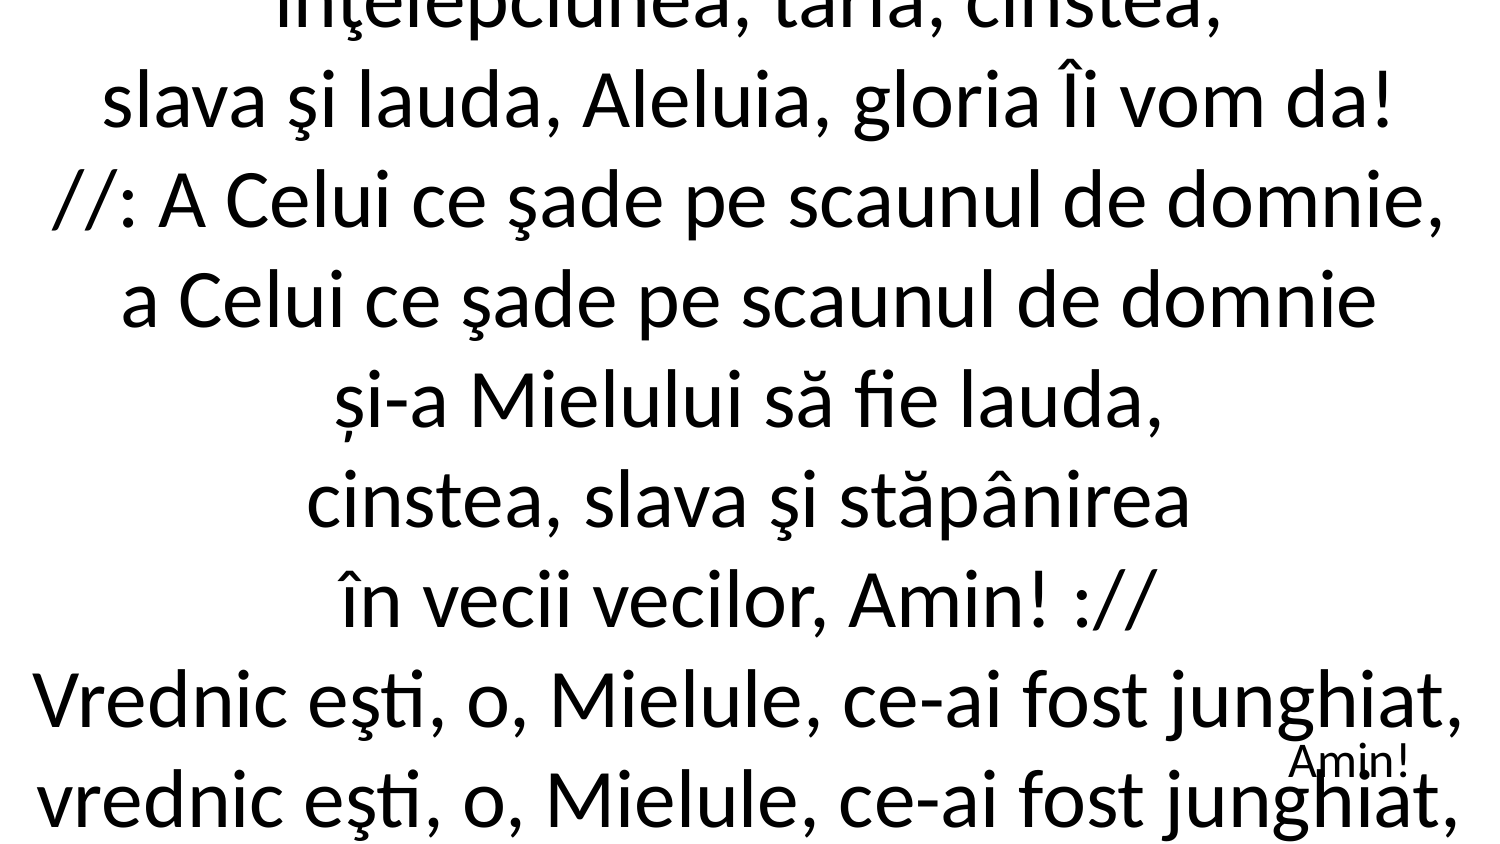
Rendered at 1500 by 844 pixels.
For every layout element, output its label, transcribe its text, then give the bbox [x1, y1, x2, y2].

text_box 1. Vrednic este Mielul, care-a fost junghiat, vrednic este Mielul, care-a fost junghiat, să primească puterea, bogăţia, înţelepciunea, tăria, cinstea, slava şi lauda, Aleluia, gloria Îi vom da! //: A Celui ce şade pe scaunul de domnie, a Celui ce şade pe scaunul de domnie și-a Mielului să fie lauda, cinstea, slava şi stăpânirea în vecii vecilor, Amin! :// Vrednic eşti, o, Mielule, ce-ai fost junghiat, vrednic eşti, o, Mielule, ce-ai fost junghiat, să primeşti puterea, bogăţia, înţelepciunea, tăria, cinstea, slava şi lauda, Aleluia, gloria Îți vom da! 2 [13, 0, 1486, 844]
text_box Amin! [1273, 674, 1427, 795]
